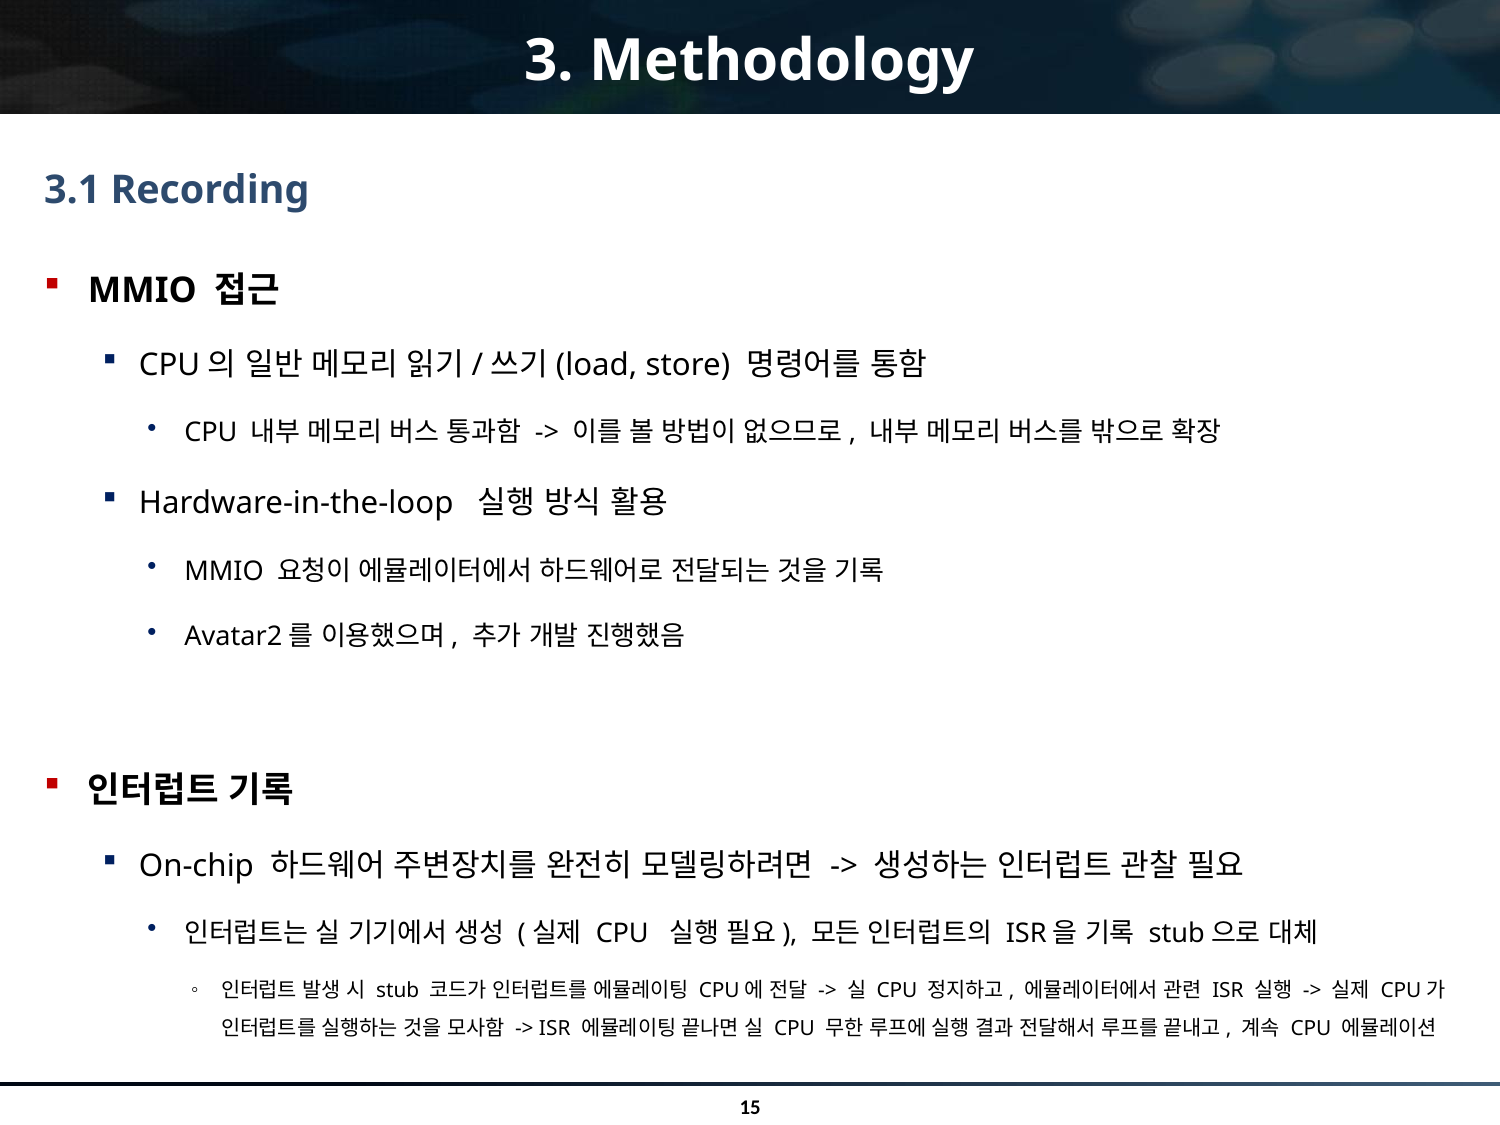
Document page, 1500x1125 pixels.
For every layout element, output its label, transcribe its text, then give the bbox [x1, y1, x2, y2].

list MMIO 접근 CPU의 일반 메모리 읽기/쓰기(load, store) 명령어를 통함 CPU 내부 메모리 버스 통과함 -> 이를 볼 방법이 없으므로, 내부 메모리 버스를 밖으로 확장 Hardware-in-the-loop 실행 방식 활용 MMIO 요청이 에뮬레이터에서 하드웨어로 전달되는 것을 기록 Avatar2를 이용했으며, 추가 개발 진행했음 인터럽트 기록 On-chip 하드웨어 주변장치를 완전히 모델링하려면 -> 생성하는 인터럽트 관찰 필요 인터럽트는 실 기기에서 생성 (실제 CPU 실행 필요), 모든 인터럽트의 ISR을 기록 stub으로 대체 인터럽트 발생 시 stub 코드가 인터럽트를 에뮬레이팅 CPU에 전달 -> 실 CPU 정지하고, 에뮬레이터에서 관련 ISR 실행 -> 실제 CPU가 인터럽트를 실행하는 것을 모사함 -> ISR 에뮬레이팅 끝나면 실 CPU 무한 루프에 실행 결과 전달해서 루프를 끝내고, 계속 CPU 에뮬레이션 [29, 237, 1471, 1063]
title 3. Methodology [29, 12, 1471, 101]
list 3.1 Recording [29, 132, 1471, 221]
picture [0, 0, 1500, 114]
